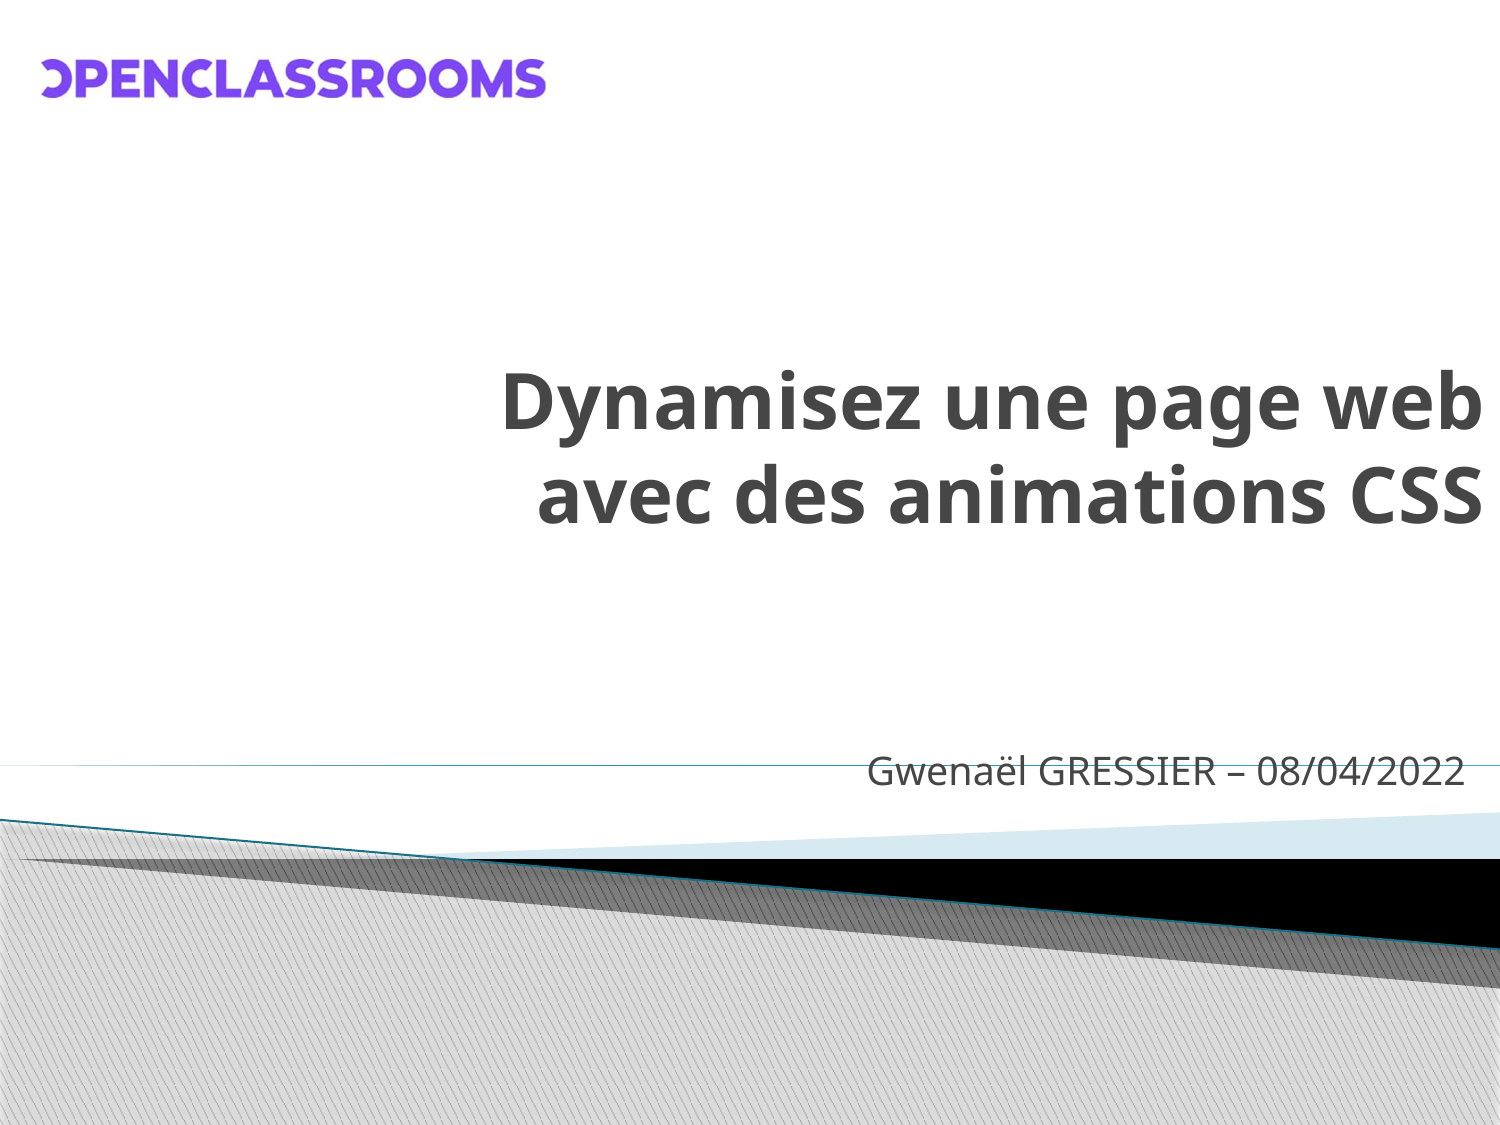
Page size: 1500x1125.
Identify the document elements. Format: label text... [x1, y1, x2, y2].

picture [23, 23, 563, 130]
subtitle Gwenaël GRESSIER – 08/04/2022 [808, 738, 1482, 801]
title Dynamisez une page web avec des animations CSS [358, 339, 1500, 640]
picture [5, 859, 1500, 989]
